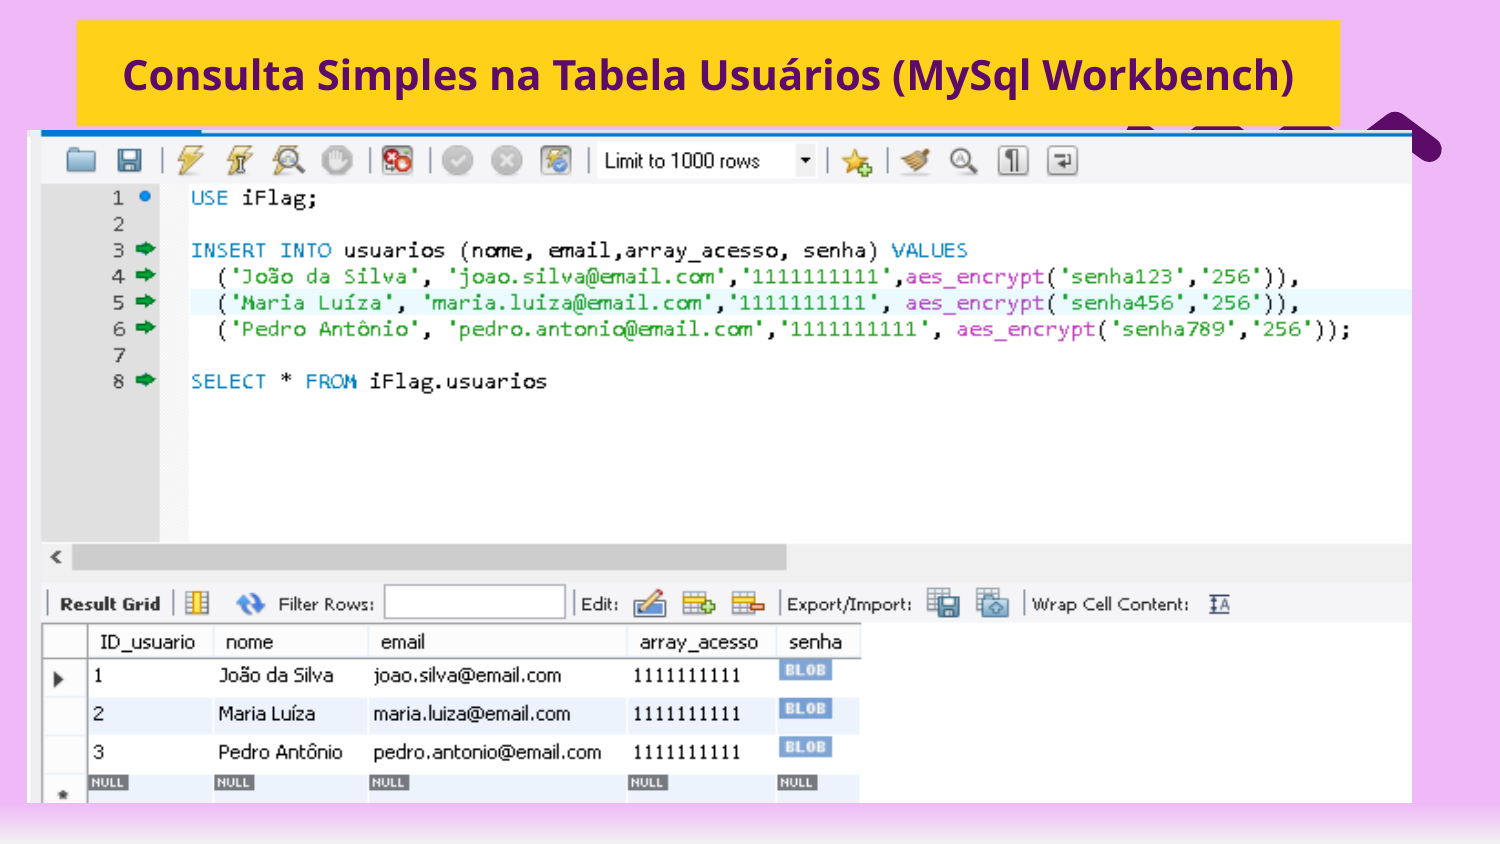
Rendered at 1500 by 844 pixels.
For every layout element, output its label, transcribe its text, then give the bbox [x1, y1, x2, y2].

text_box Consulta Simples na Tabela Usuários (MySql Workbench) [76, 20, 1341, 127]
picture [26, 130, 1412, 804]
